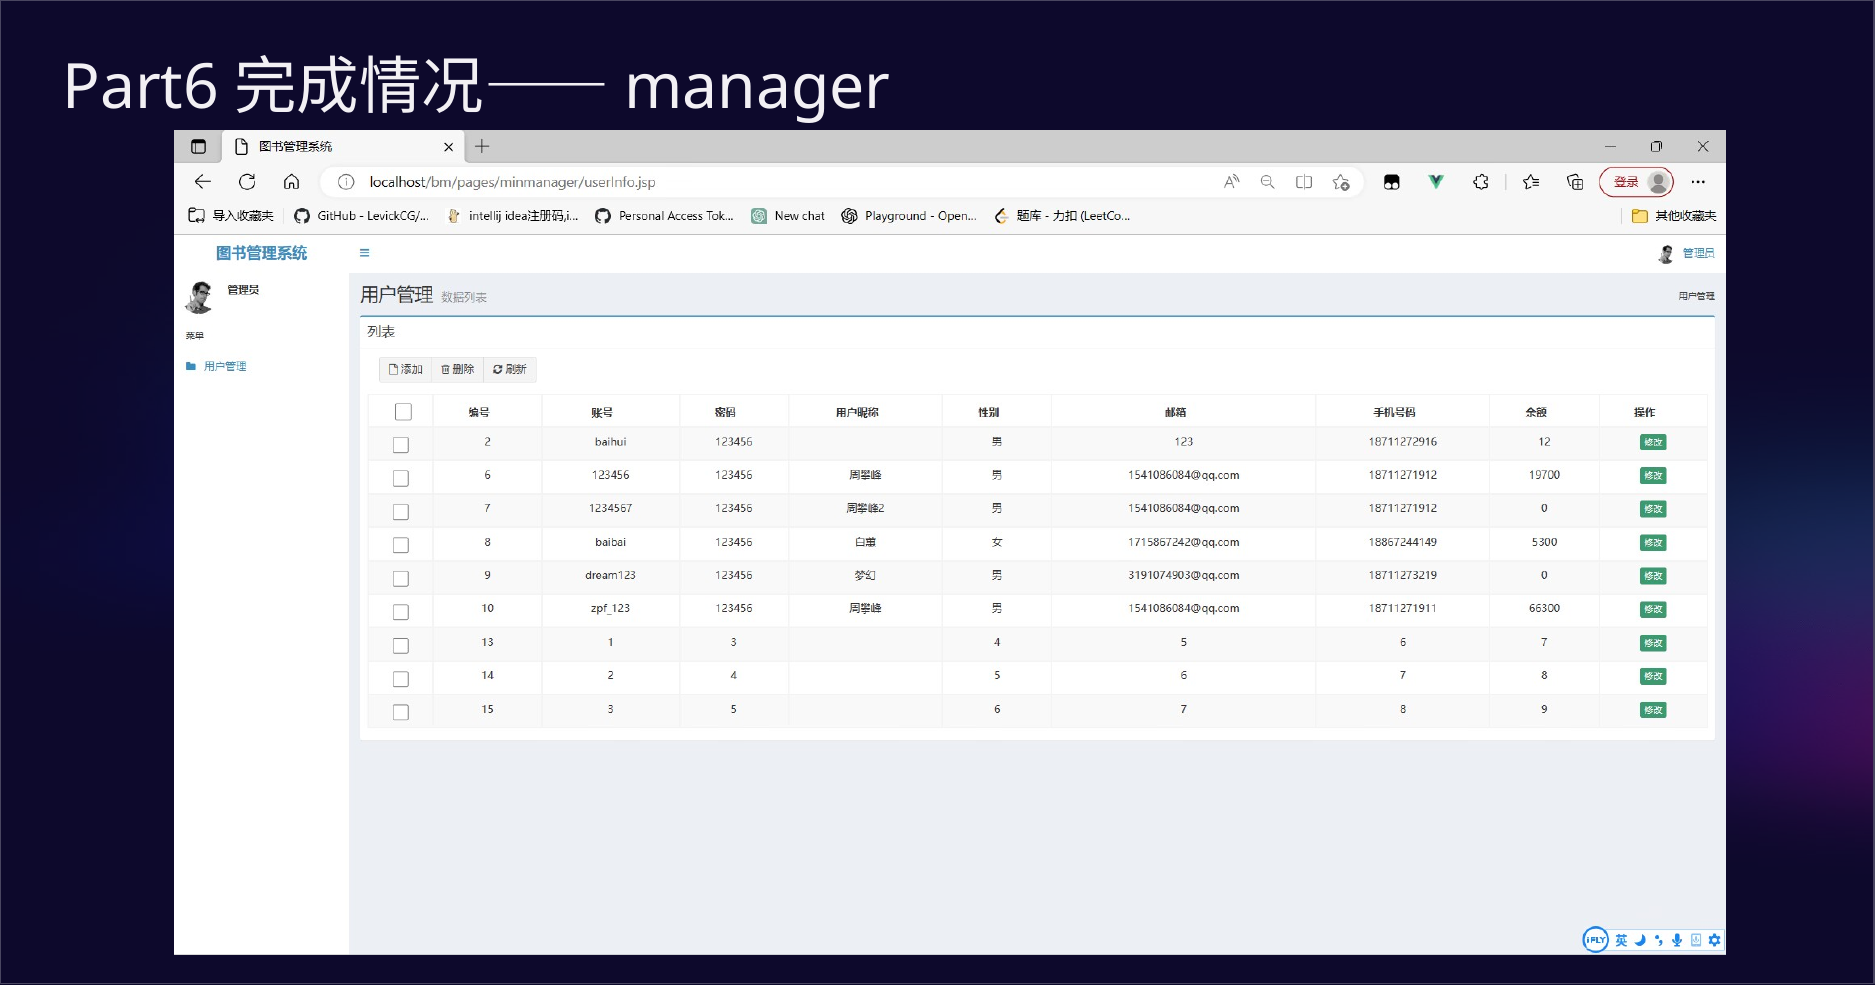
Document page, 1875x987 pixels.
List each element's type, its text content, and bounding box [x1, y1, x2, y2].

picture [174, 130, 1726, 956]
title Part6完成情况——manager [62, 45, 1204, 122]
